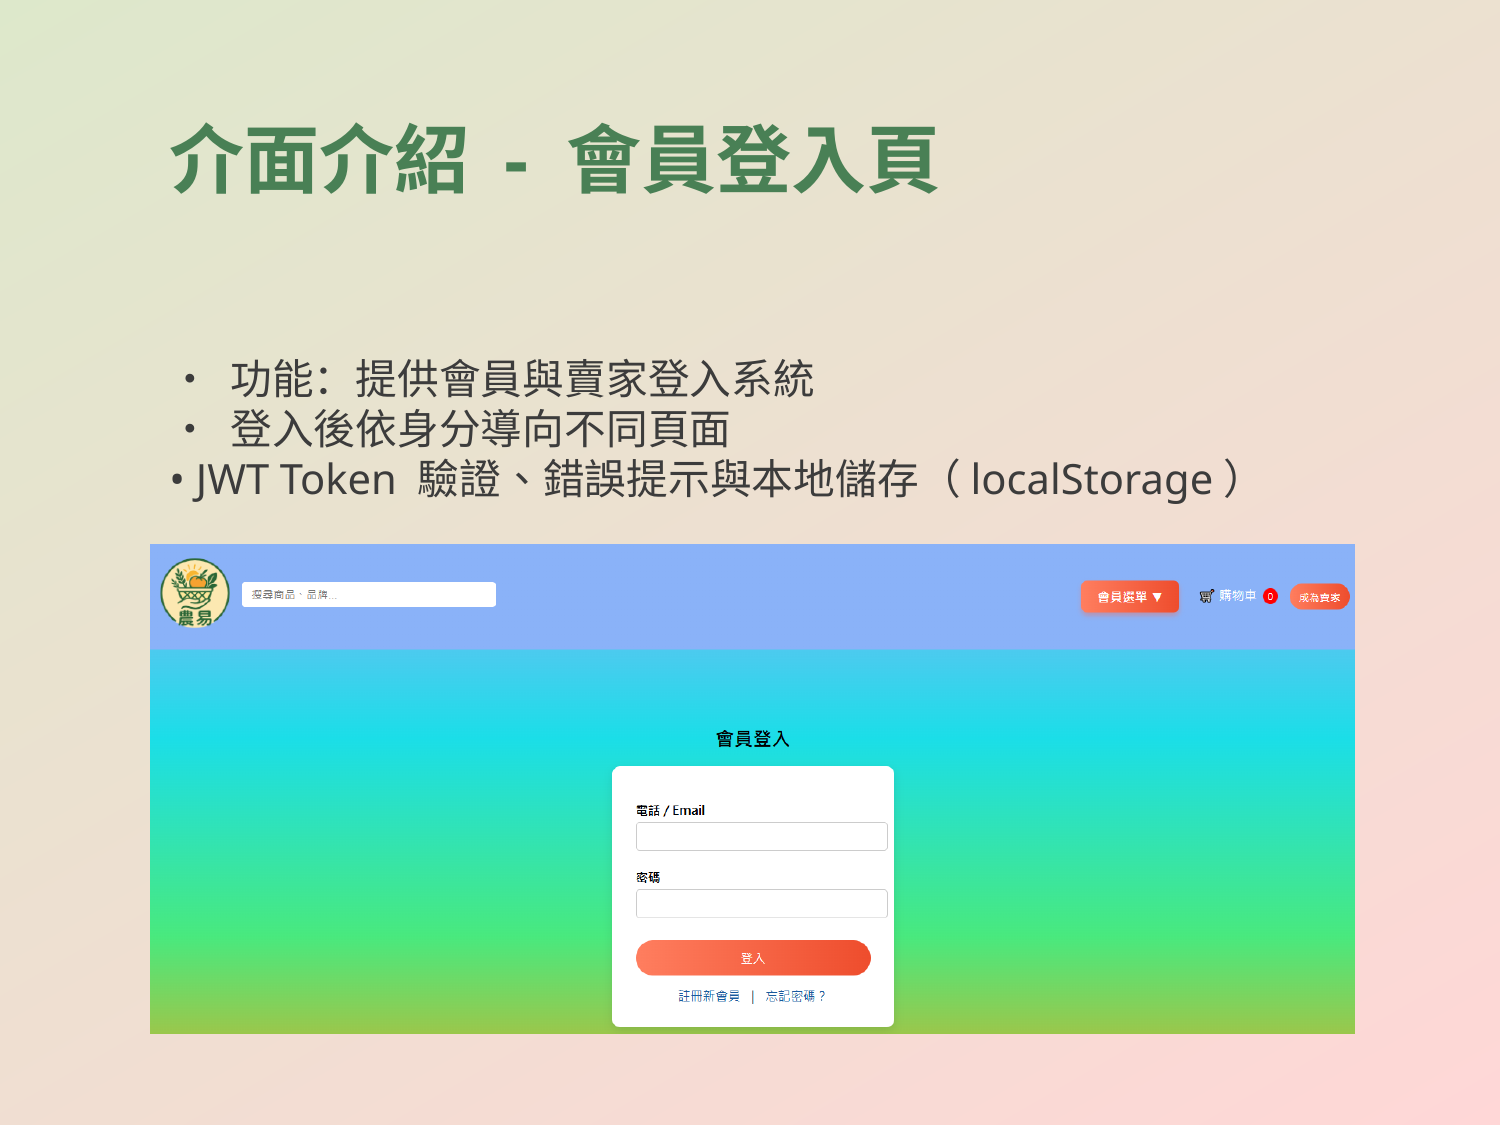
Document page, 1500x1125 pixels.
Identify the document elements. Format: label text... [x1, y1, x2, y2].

text_box 介面介紹 - 會員登入頁 [154, 104, 956, 210]
picture [149, 544, 1355, 1034]
text_box • 功能：提供會員與賣家登入系統 • 登入後依身分導向不同頁面 • JWT Token 驗證、錯誤提示與本地儲存（localStorage） [154, 299, 1281, 510]
